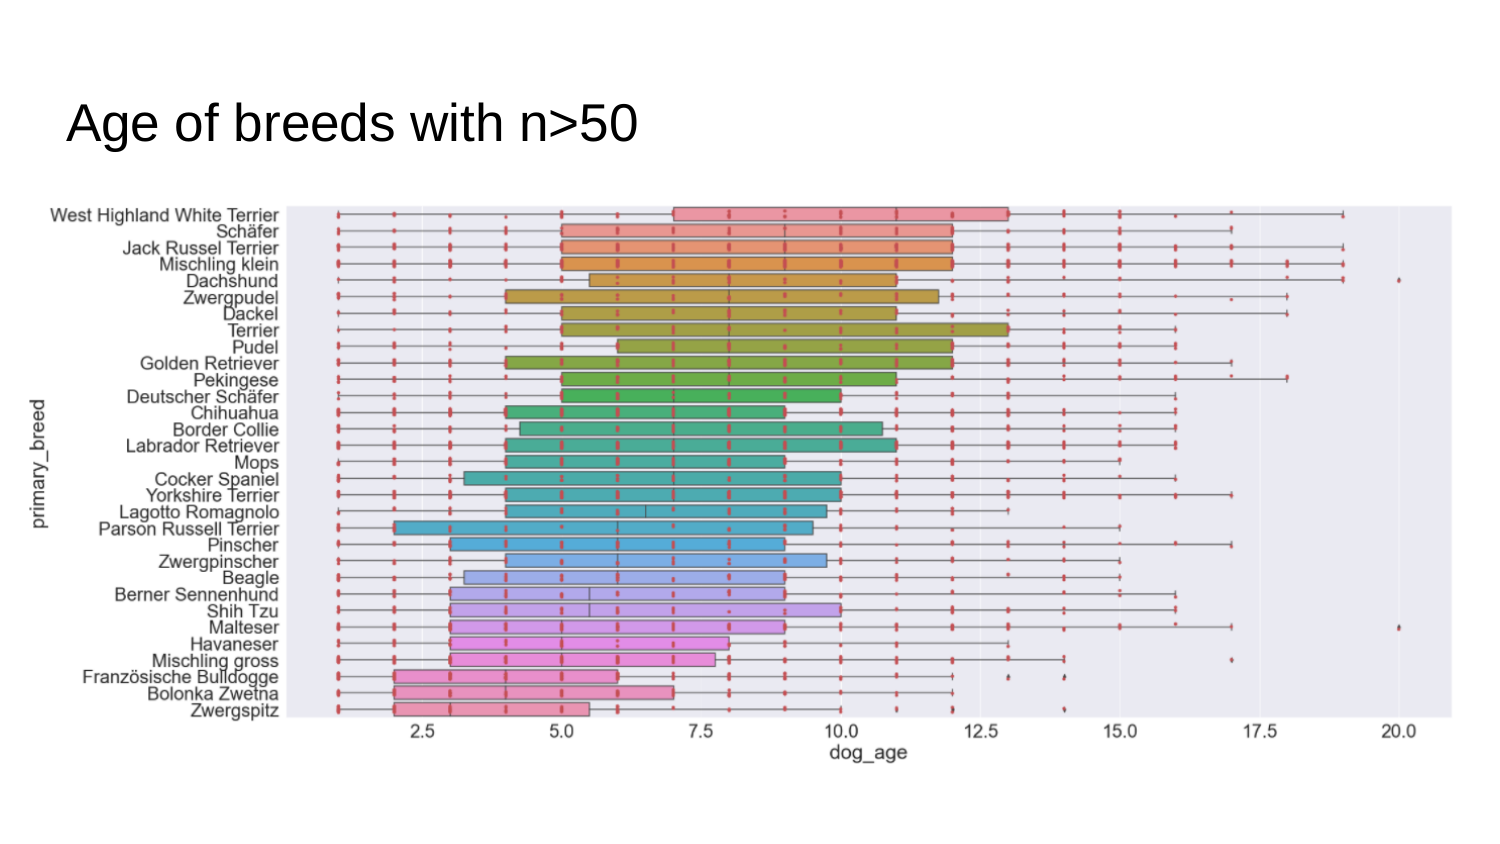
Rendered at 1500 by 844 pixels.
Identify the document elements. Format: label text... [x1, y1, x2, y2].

title Age of breeds with n>50 [51, 72, 1449, 167]
picture [24, 191, 1476, 769]
